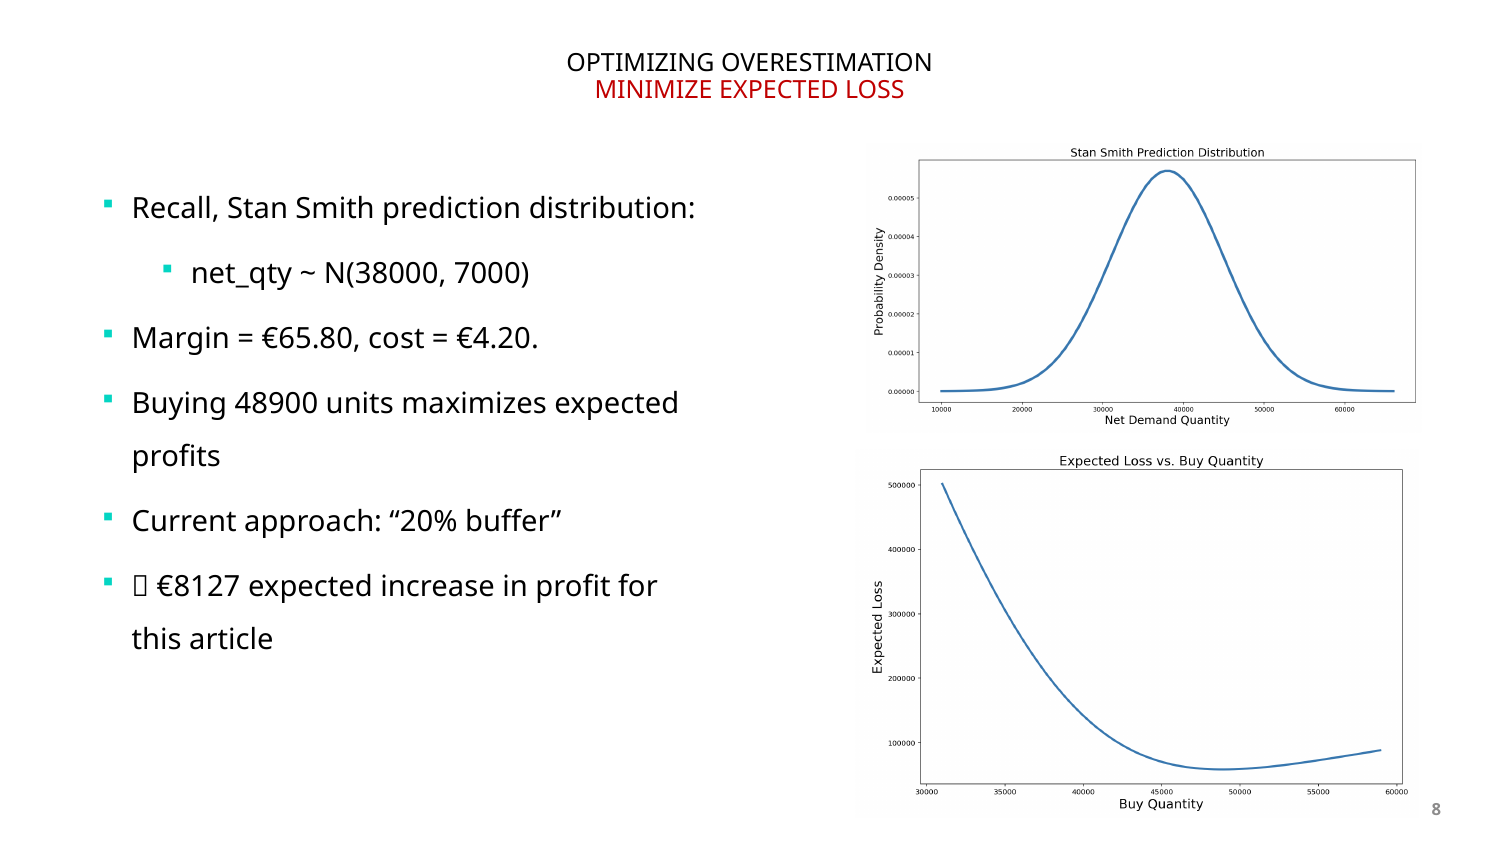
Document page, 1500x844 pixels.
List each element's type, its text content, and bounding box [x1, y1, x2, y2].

list Recall, Stan Smith prediction distribution: net_qty ~ N(38000, 7000) Margin = €65.80, cost = €4.20. Buying 48900 units maximizes expected profits Current approach: “20% buffer”  €8127 expected increase in profit for this article [95, 171, 1315, 835]
slide_number 8 [1246, 776, 1442, 844]
picture [866, 143, 1422, 433]
picture [855, 449, 1420, 818]
title Optimizing overestimation Minimize Expected loss [58, 49, 1442, 139]
